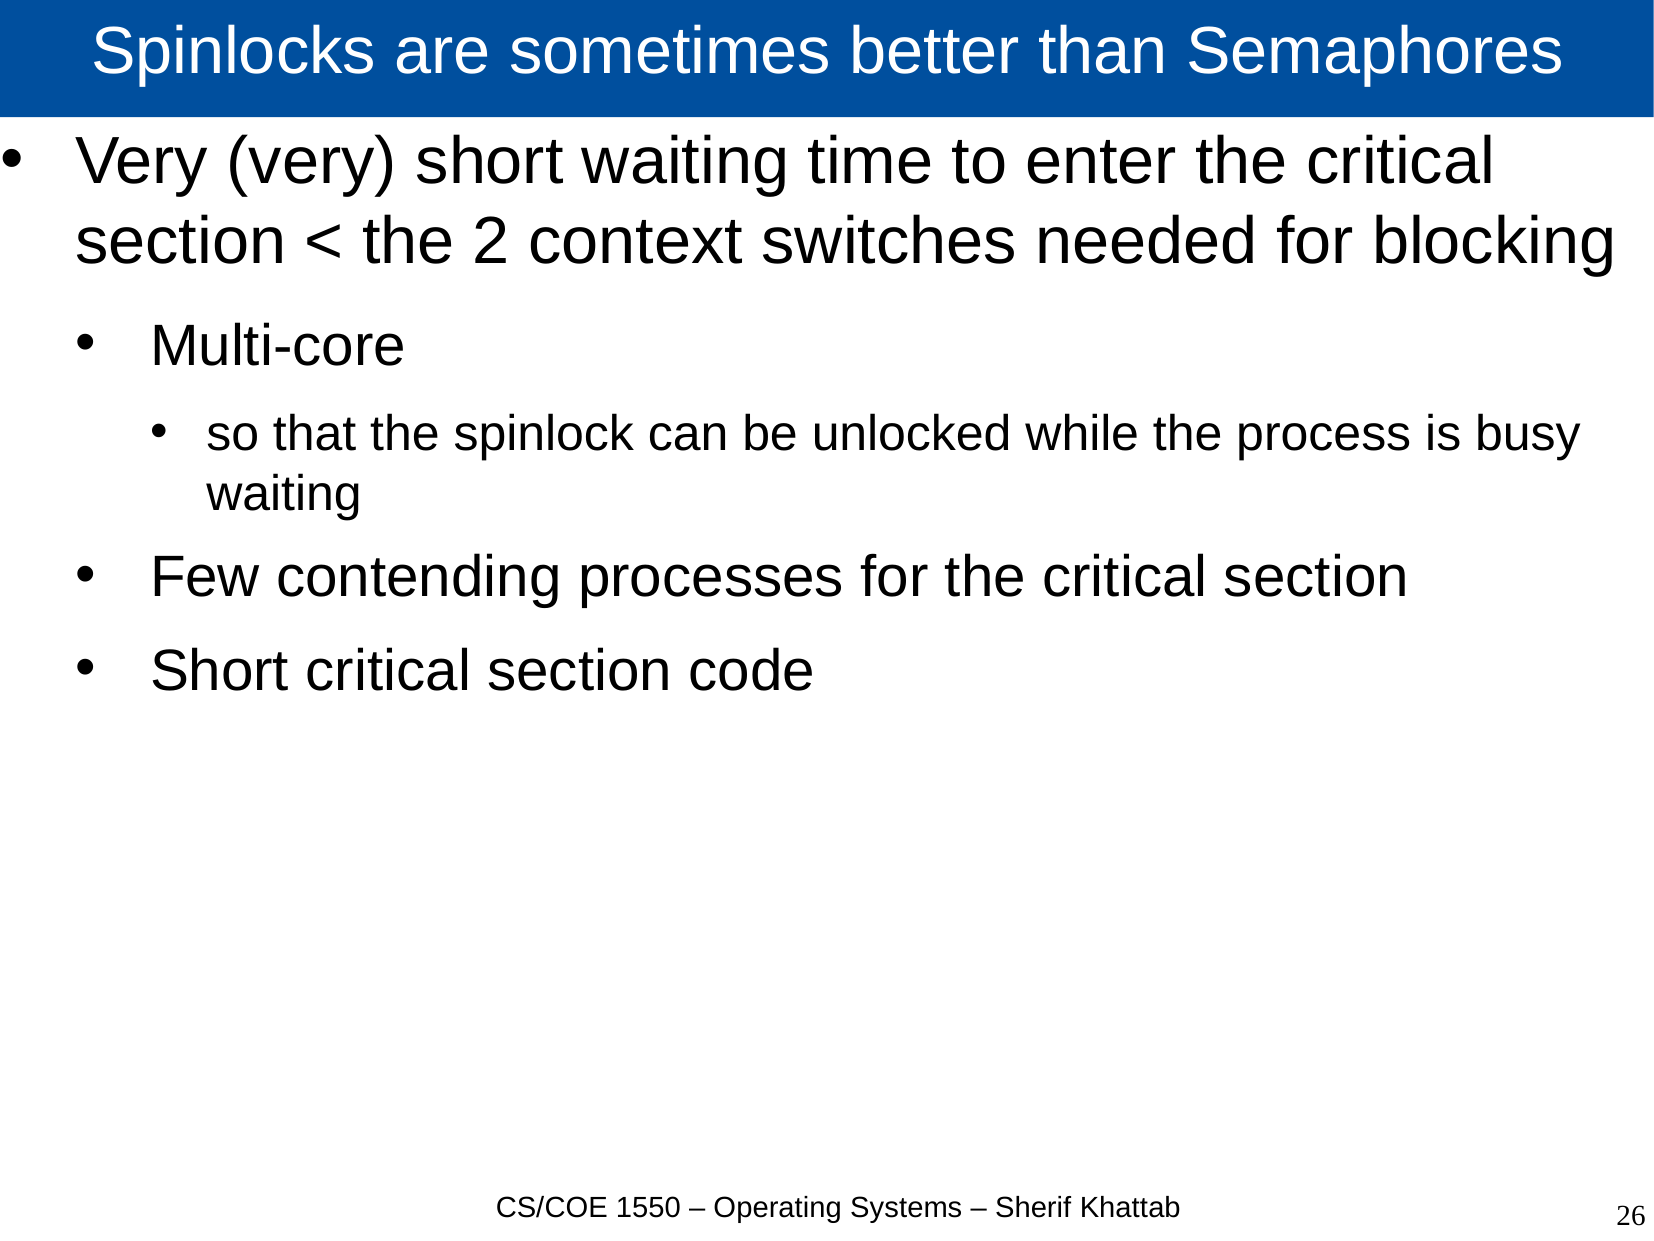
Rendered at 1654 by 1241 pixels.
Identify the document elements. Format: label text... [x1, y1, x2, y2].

list Very (very) short waiting time to enter the critical section < the 2 context switches needed for blocking Multi-core so that the spinlock can be unlocked while the process is busy waiting Few contending processes for the critical section Short critical section code [0, 117, 1654, 1195]
title Spinlocks are sometimes better than Semaphores [0, 0, 1654, 117]
slide_number 26 [1265, 1198, 1647, 1241]
footer CS/COE 1550 – Operating Systems – Sherif Khattab [460, 1190, 1217, 1241]
